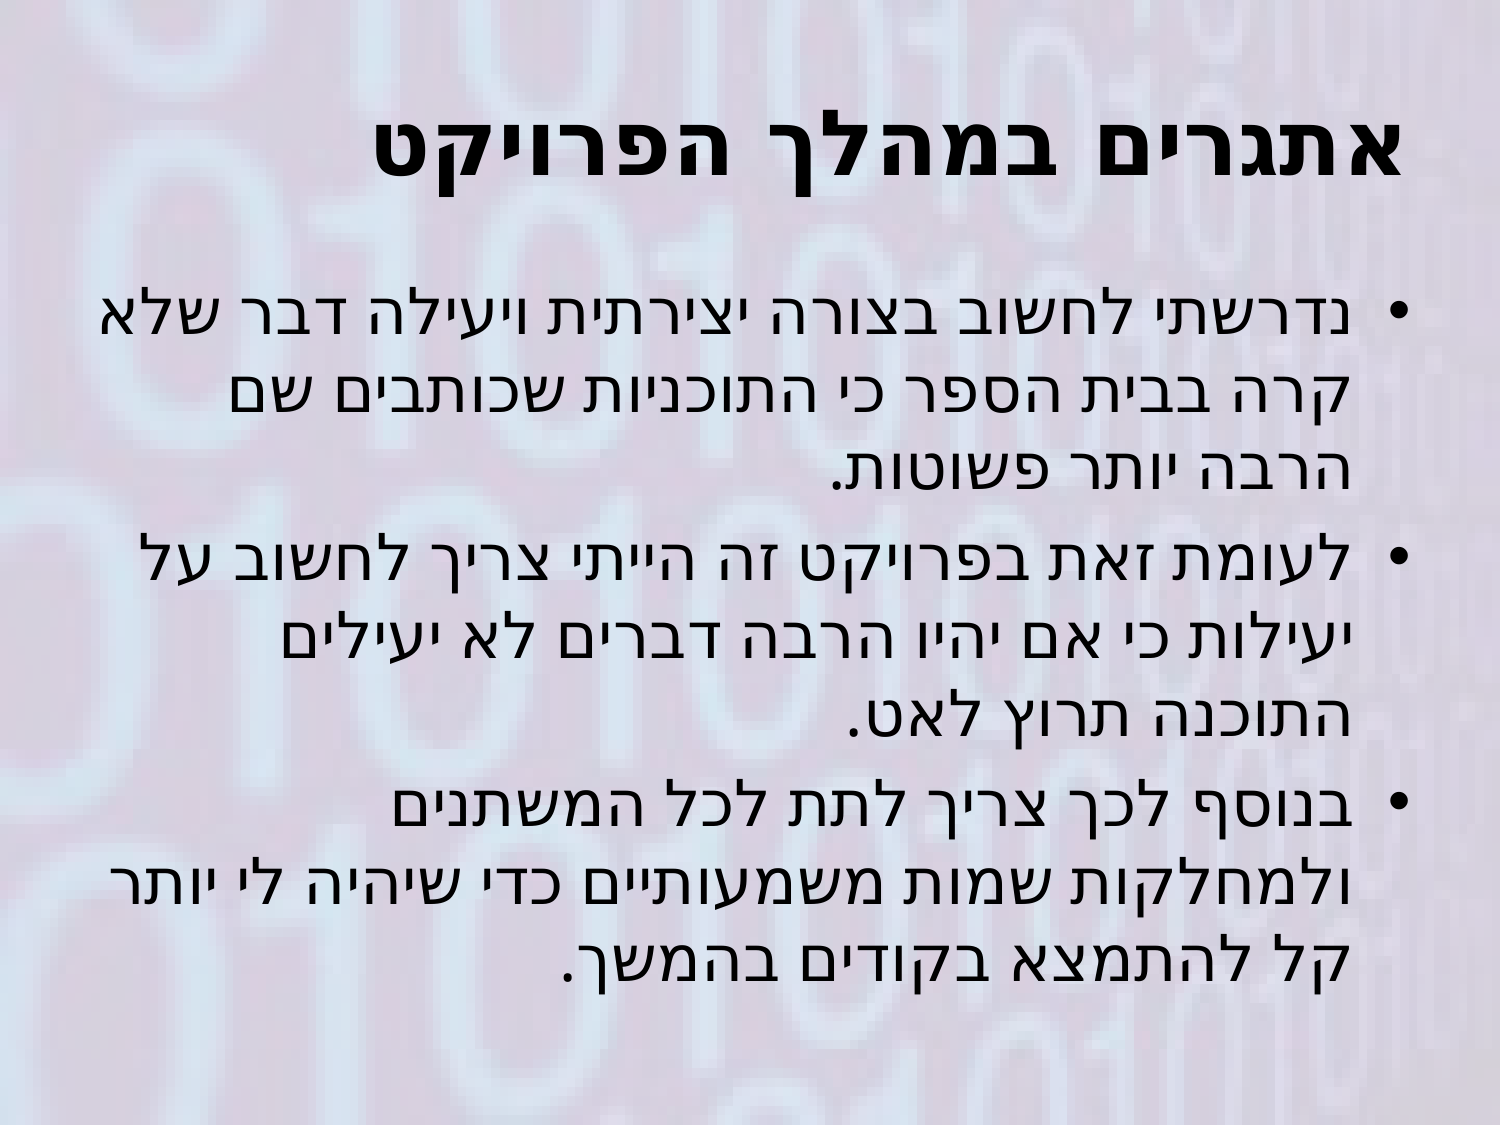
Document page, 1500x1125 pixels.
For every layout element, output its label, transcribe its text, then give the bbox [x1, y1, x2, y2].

list נדרשתי לחשוב בצורה יצירתית ויעילה דבר שלא קרה בבית הספר כי התוכניות שכותבים שם הרבה יותר פשוטות. לעומת זאת בפרויקט זה הייתי צריך לחשוב על יעילות כי אם יהיו הרבה דברים לא יעילים התוכנה תרוץ לאט. בנוסף לכך צריך לתת לכל המשתנים ולמחלקות שמות משמעותיים כדי שיהיה לי יותר קל להתמצא בקודים בהמשך. [75, 262, 1425, 1005]
title אתגרים במהלך הפרויקט [75, 45, 1425, 233]
